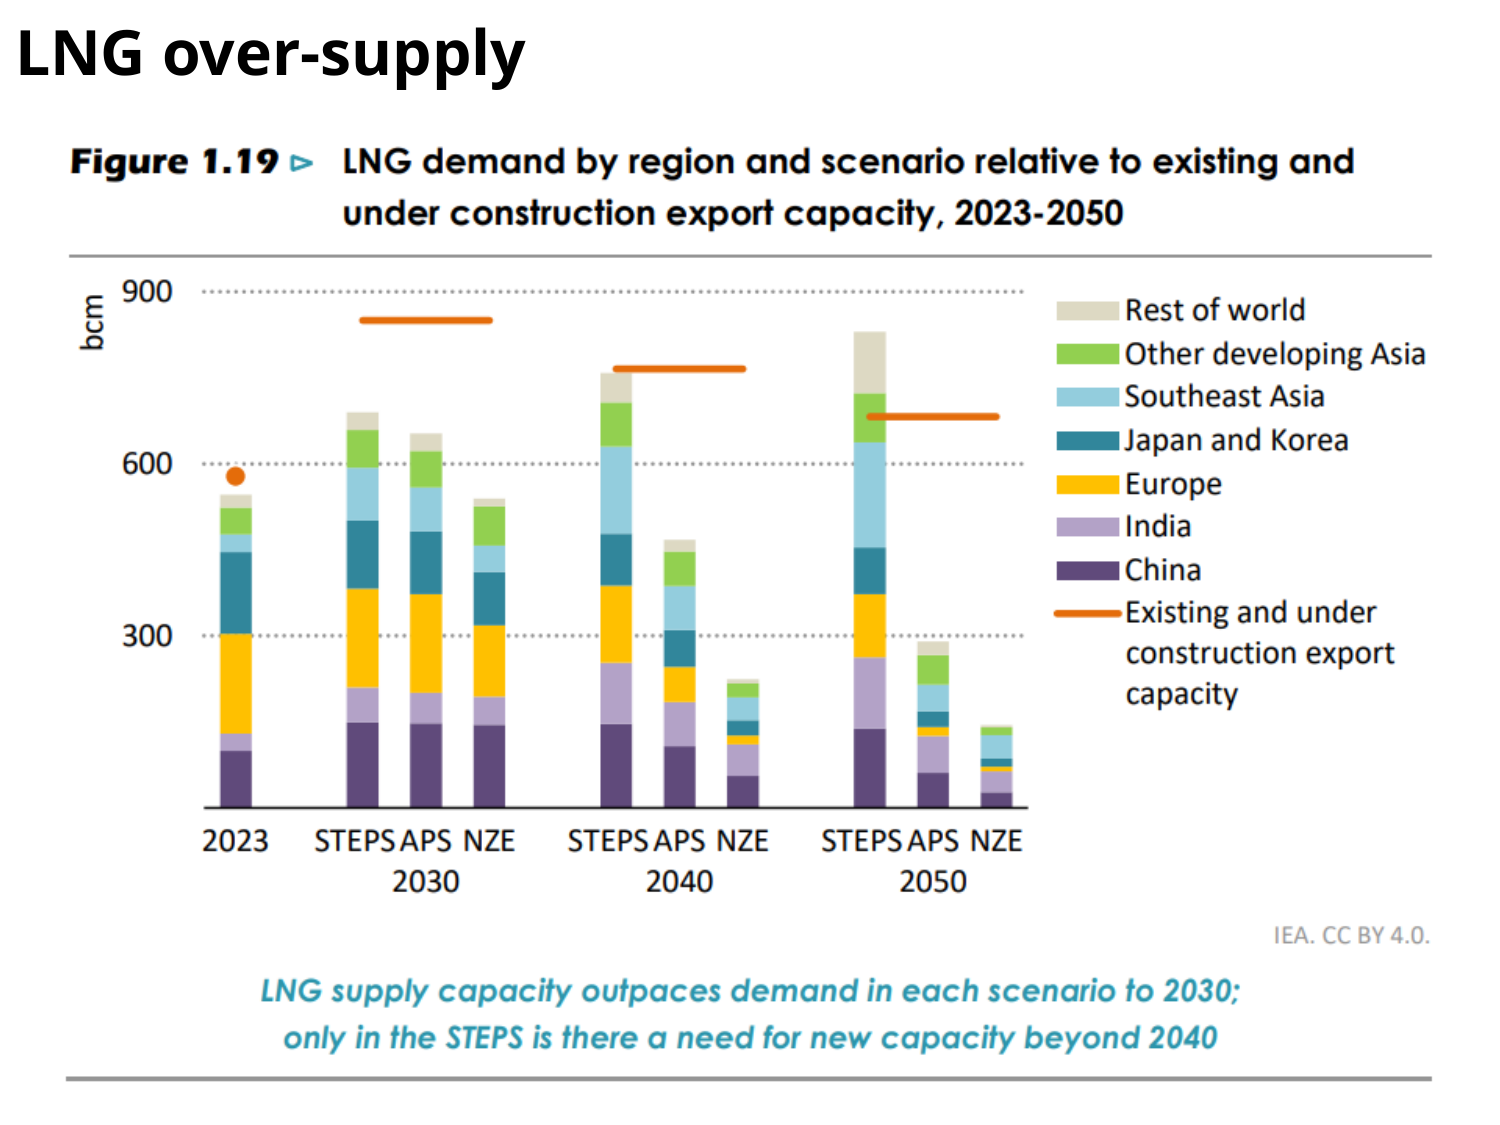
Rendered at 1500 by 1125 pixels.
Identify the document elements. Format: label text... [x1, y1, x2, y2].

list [59, 139, 1440, 1094]
title LNG over-supply [0, 15, 1500, 96]
